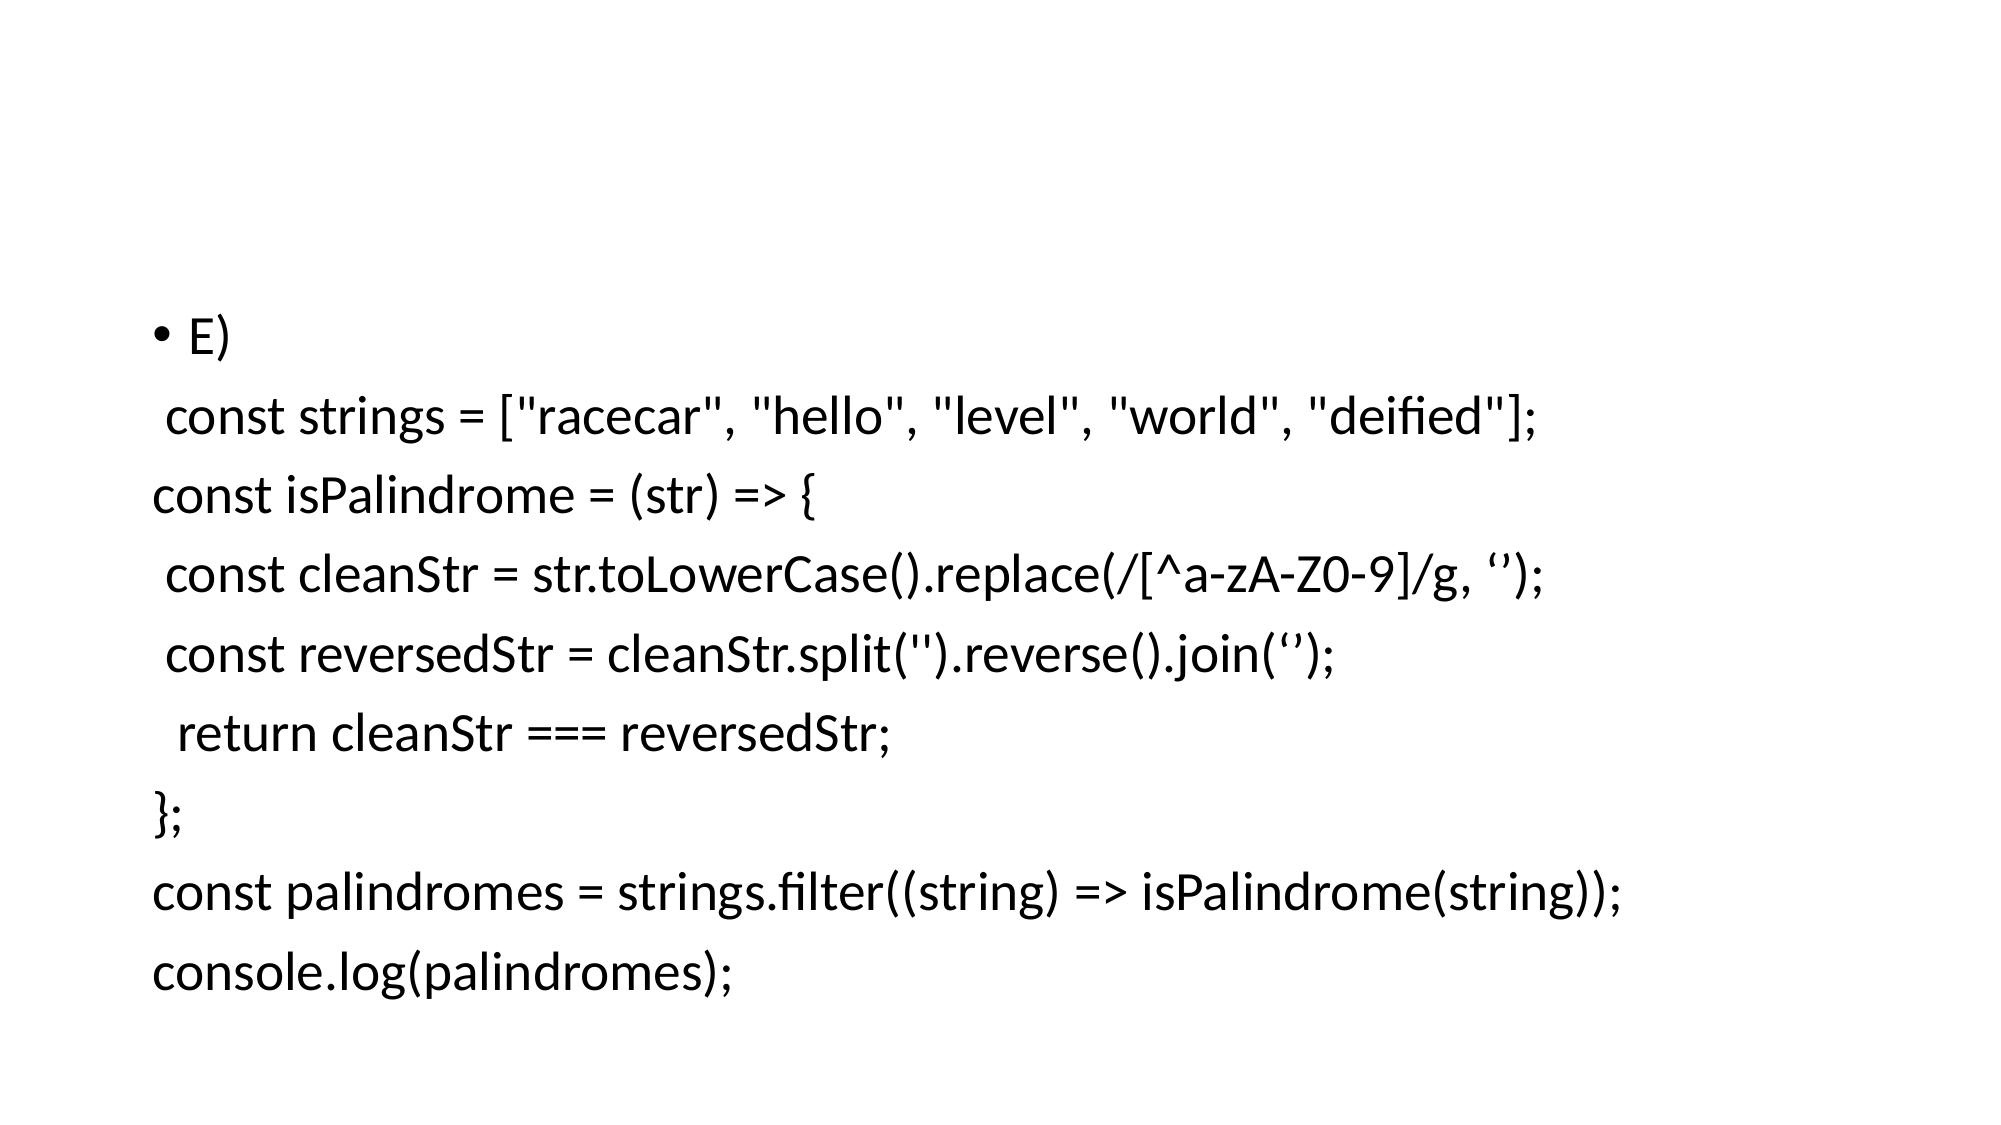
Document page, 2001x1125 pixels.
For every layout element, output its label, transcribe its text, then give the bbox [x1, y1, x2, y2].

list E) const strings = ["racecar", "hello", "level", "world", "deified"]; const isPalindrome = (str) => { const cleanStr = str.toLowerCase().replace(/[^a-zA-Z0-9]/g, ‘’); const reversedStr = cleanStr.split('').reverse().join(‘’); return cleanStr === reversedStr; }; const palindromes = strings.filter((string) => isPalindrome(string)); console.log(palindromes); [137, 299, 1863, 1014]
